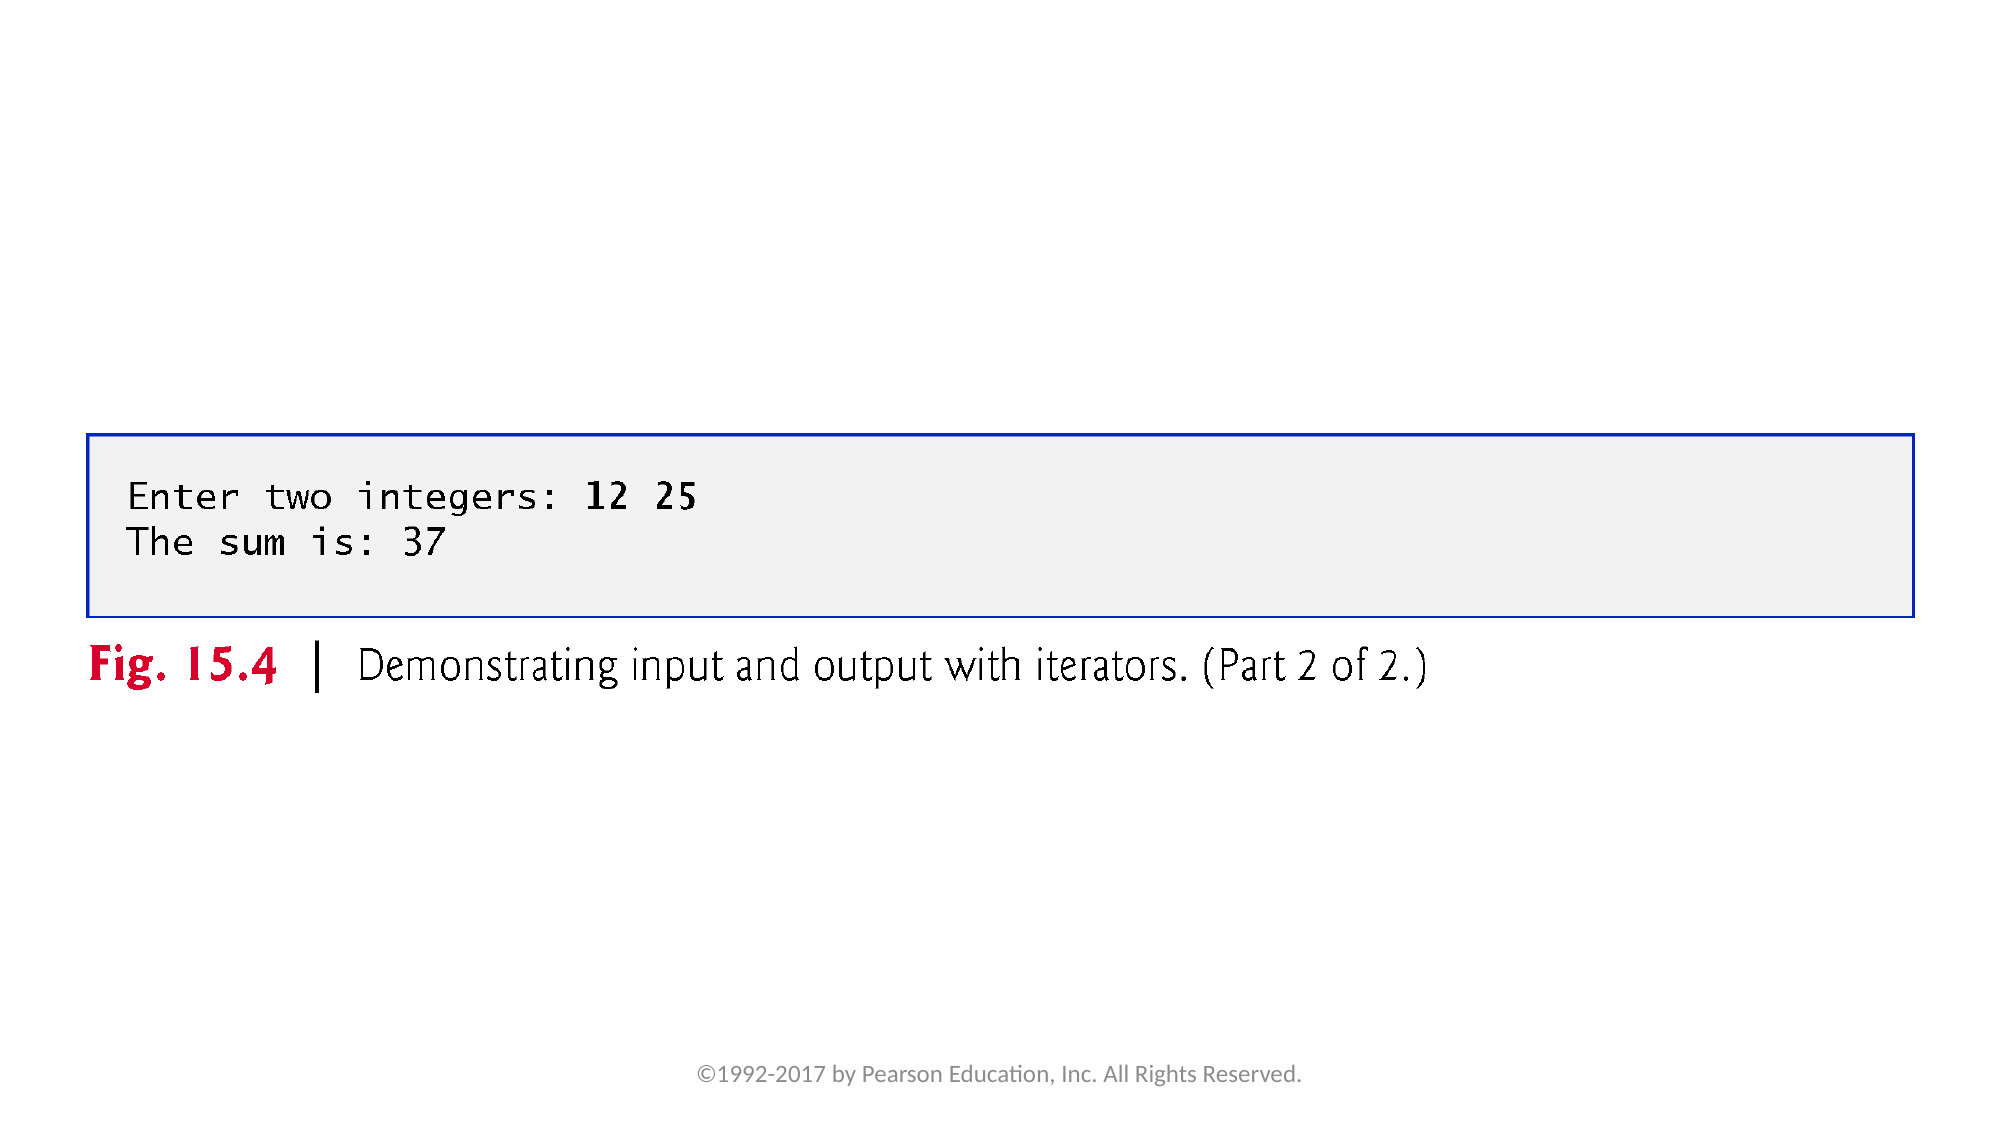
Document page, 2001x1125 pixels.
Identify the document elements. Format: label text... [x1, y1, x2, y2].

picture [0, 347, 2000, 778]
footer ©1992-2017 by Pearson Education, Inc. All Rights Reserved. [662, 1042, 1338, 1103]
